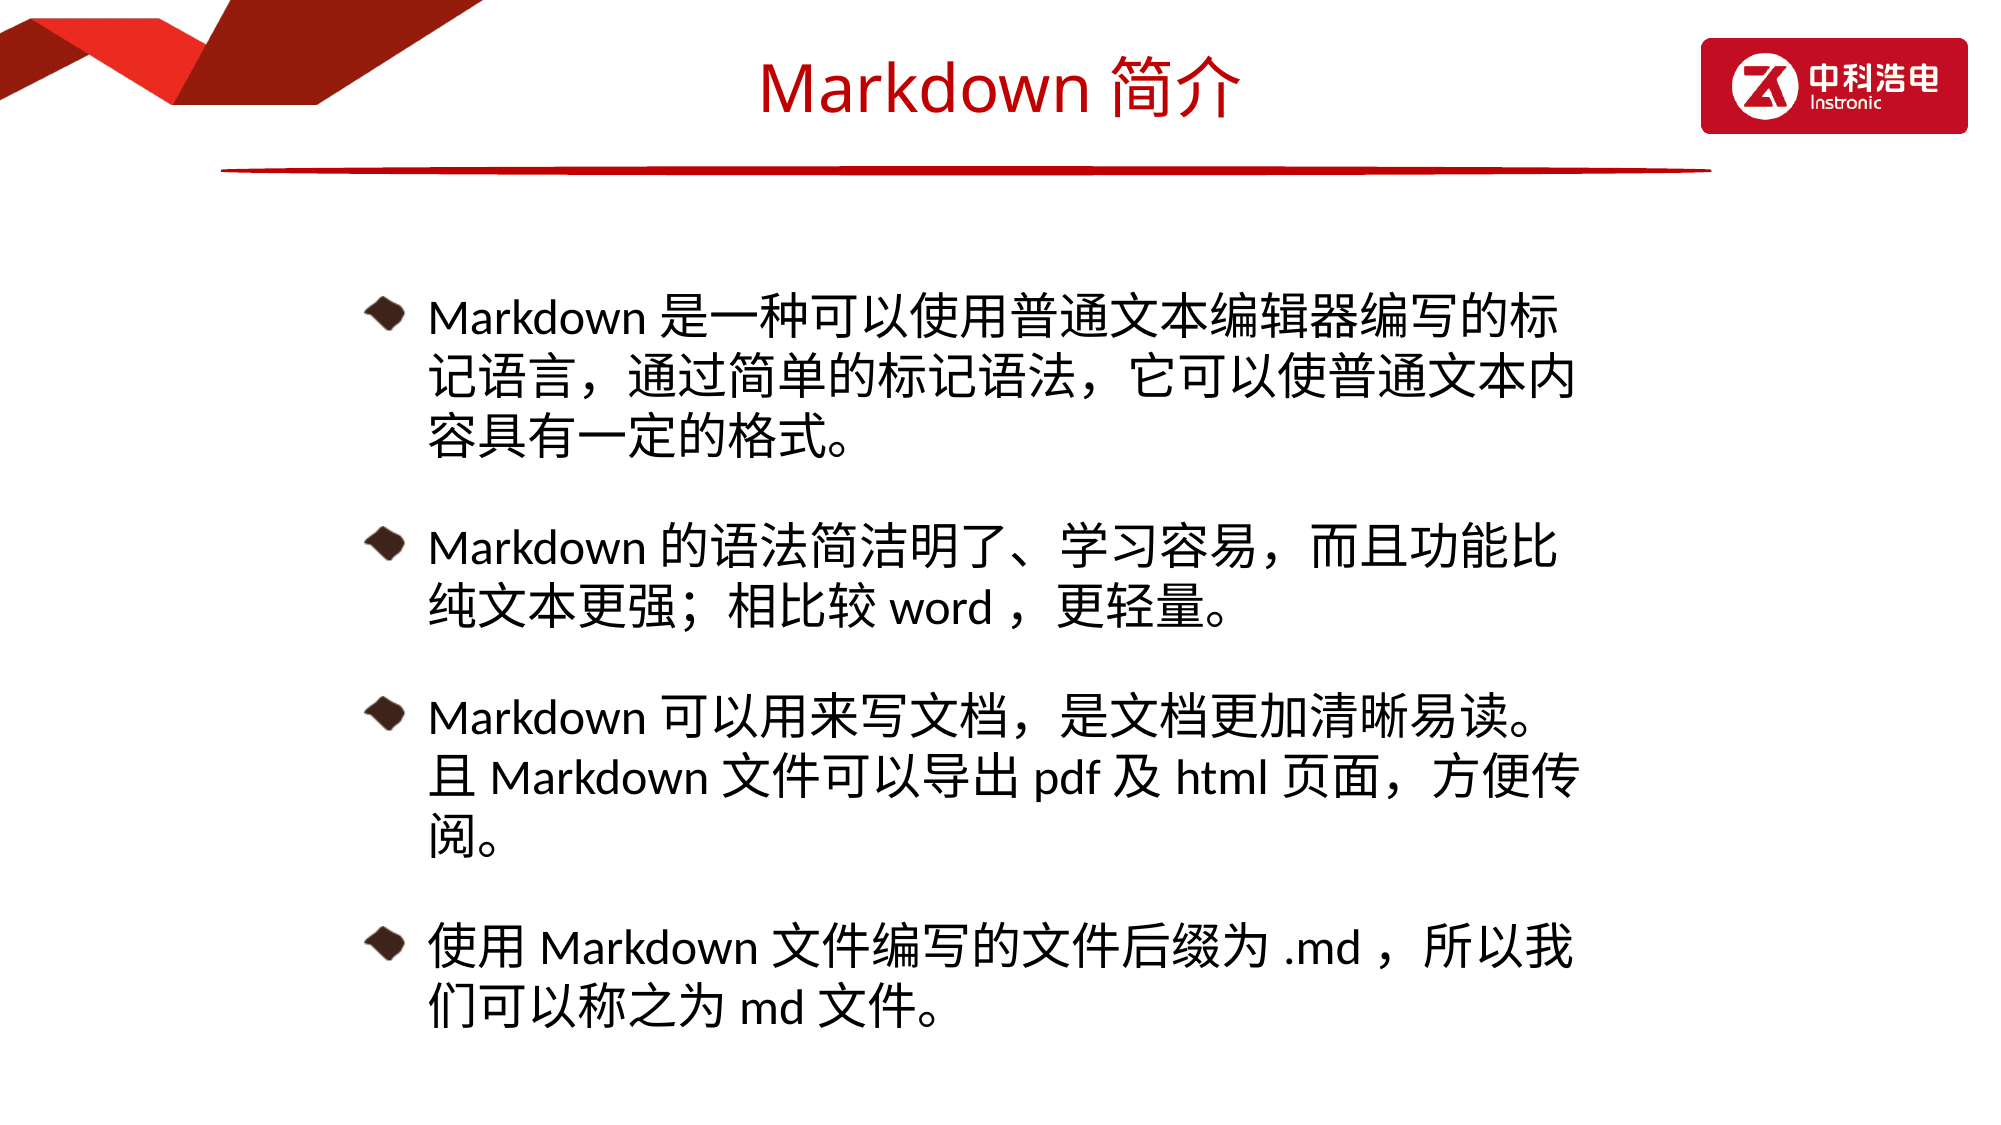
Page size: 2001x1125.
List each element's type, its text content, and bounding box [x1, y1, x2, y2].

text_box Markdown是一种可以使用普通文本编辑器编写的标记语言，通过简单的标记语法，它可以使普通文本内容具有一定的格式。 Markdown的语法简洁明了、学习容易，而且功能比纯文本更强；相比较word，更轻量。 Markdown可以用来写文档，是文档更加清晰易读。且Markdown文件可以导出pdf及html页面，方便传阅。 使用Markdown文件编写的文件后缀为.md，所以我们可以称之为md文件。 [350, 276, 1617, 1042]
picture [364, 696, 406, 732]
picture [1701, 38, 1968, 135]
picture [364, 296, 406, 332]
picture [364, 926, 406, 962]
text_box Markdown简介 [537, 38, 1463, 134]
text_box [301, 166, 1712, 176]
picture [0, 0, 495, 299]
picture [364, 526, 406, 562]
